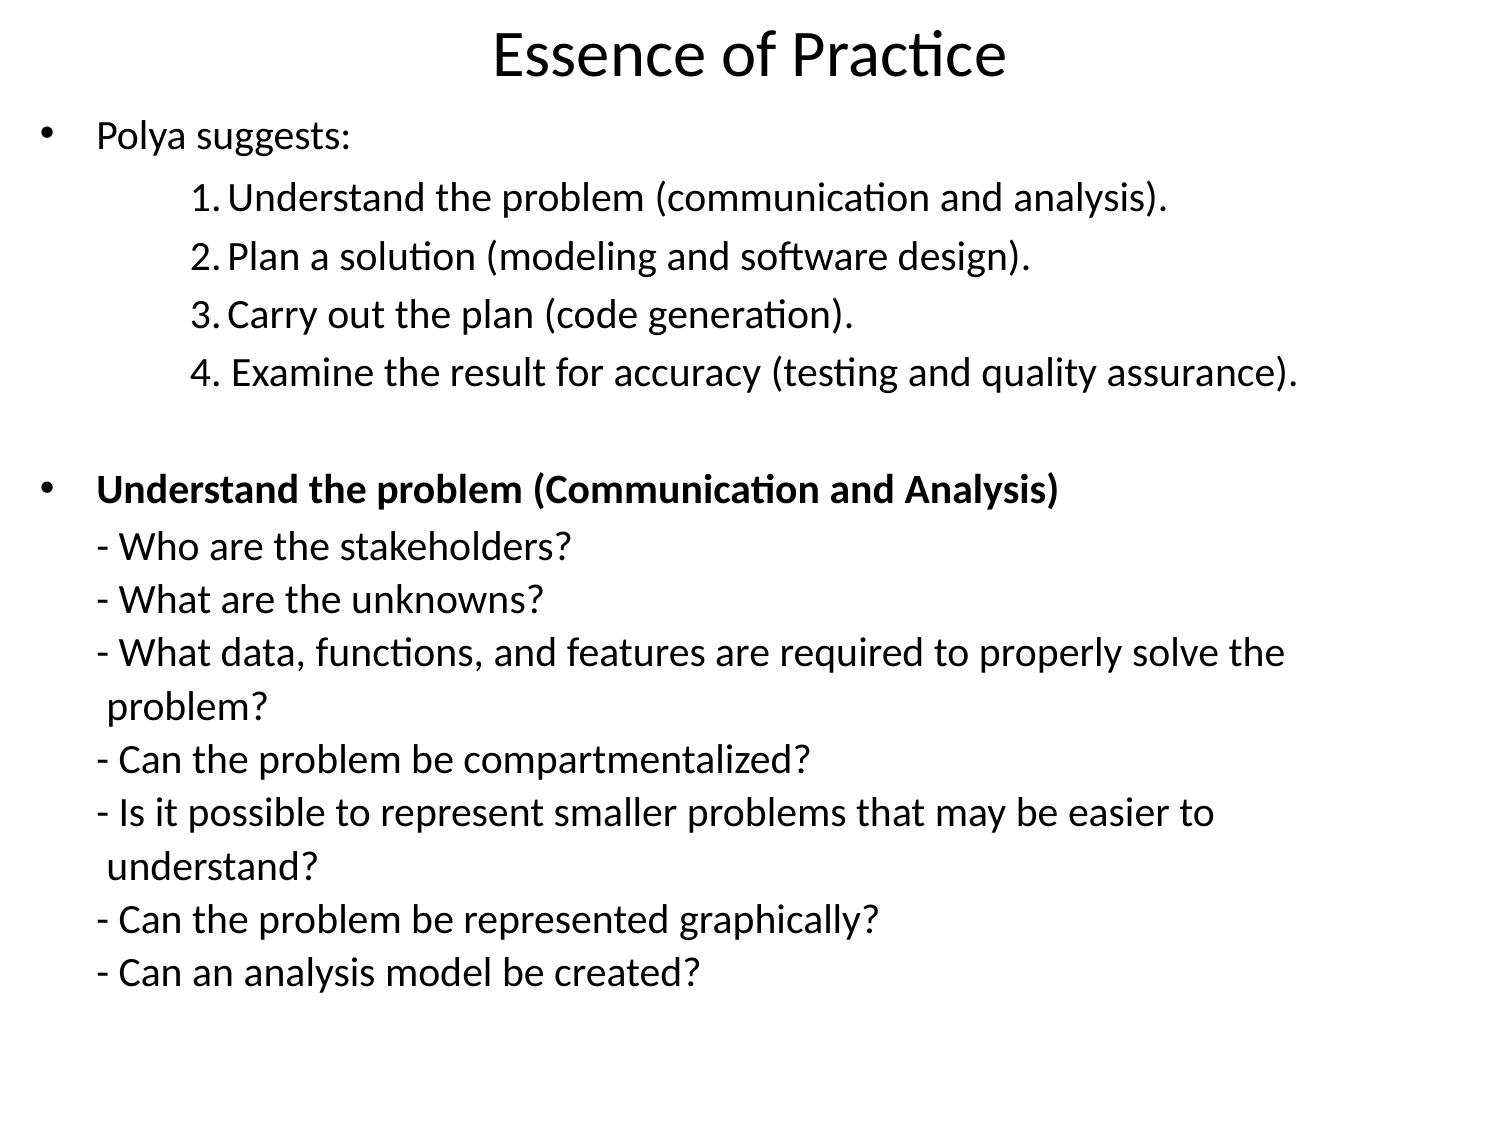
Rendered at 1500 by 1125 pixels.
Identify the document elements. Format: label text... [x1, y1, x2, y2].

title Essence of Practice [75, 0, 1425, 99]
list Polya suggests: 1. Understand the problem (communication and analysis). 2. Plan a solution (modeling and software design). 3. Carry out the plan (code generation). 4. Examine the result for accuracy (testing and quality assurance). Understand the problem (Communication and Analysis) - Who are the stakeholders? - What are the unknowns? - What data, functions, and features are required to properly solve the problem? - Can the problem be compartmentalized? - Is it possible to represent smaller problems that may be easier to understand? - Can the problem be represented graphically? - Can an analysis model be created? [24, 99, 1475, 1113]
